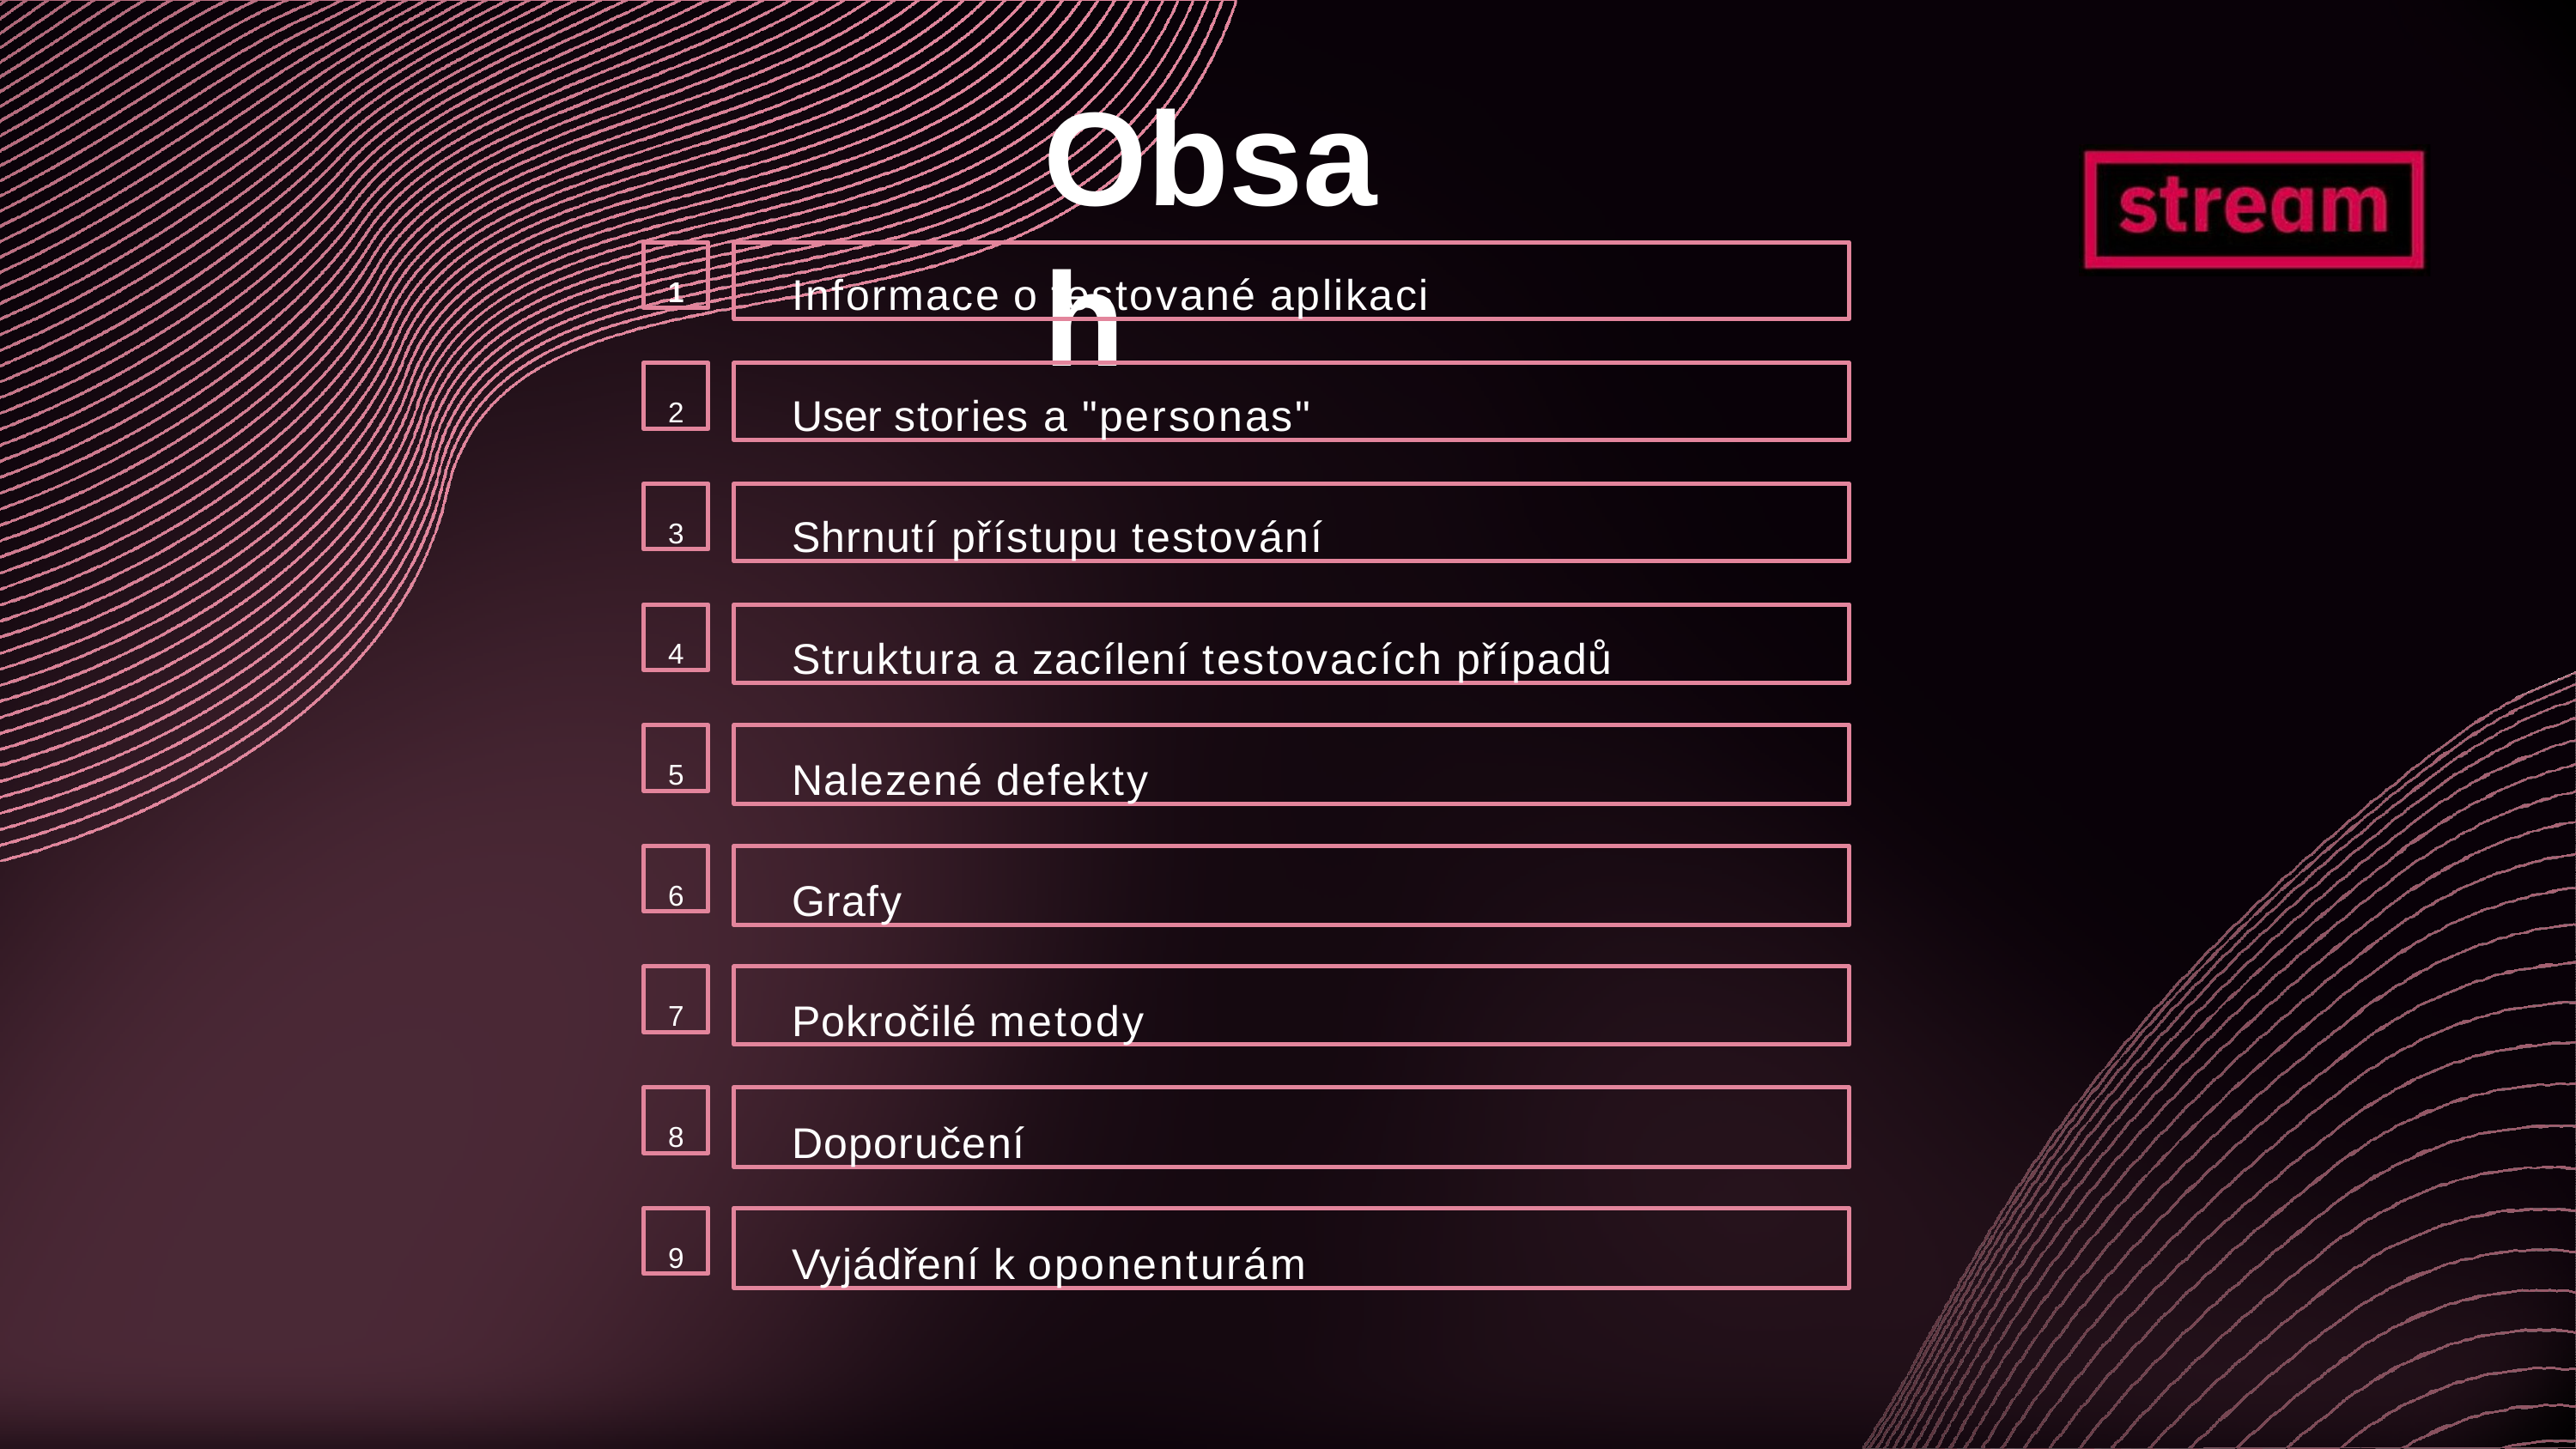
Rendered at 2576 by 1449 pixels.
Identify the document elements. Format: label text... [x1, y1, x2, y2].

text_box Pokročilé metody [733, 966, 1850, 1045]
text_box Shrnutí přístupu testování [733, 483, 1850, 561]
text_box Doporučení [733, 1087, 1850, 1167]
text_box 7 [643, 966, 708, 1033]
title Obsah [1042, 319, 1451, 362]
text_box 5 [643, 724, 708, 791]
text_box 8 [643, 1087, 708, 1154]
text_box 9 [643, 1208, 708, 1274]
text_box 3 [643, 483, 708, 549]
text_box Struktura a zacílení testovacích případů [733, 604, 1850, 683]
title Obsah [1042, 70, 1451, 242]
text_box User stories a "personas" [733, 362, 1850, 440]
text_box Nalezené defekty [733, 724, 1850, 804]
text_box [1862, 671, 2576, 1449]
text_box 4 [643, 604, 708, 670]
text_box [0, 0, 2576, 1449]
text_box 6 [643, 846, 708, 912]
text_box Grafy [733, 846, 1850, 925]
text_box Informace o testované aplikaci [733, 242, 1850, 319]
text_box [2079, 144, 2431, 276]
text_box [0, 0, 1237, 862]
text_box Vyjádření k oponenturám [733, 1208, 1850, 1288]
text_box 2 [643, 362, 708, 429]
text_box 1 [643, 242, 708, 308]
